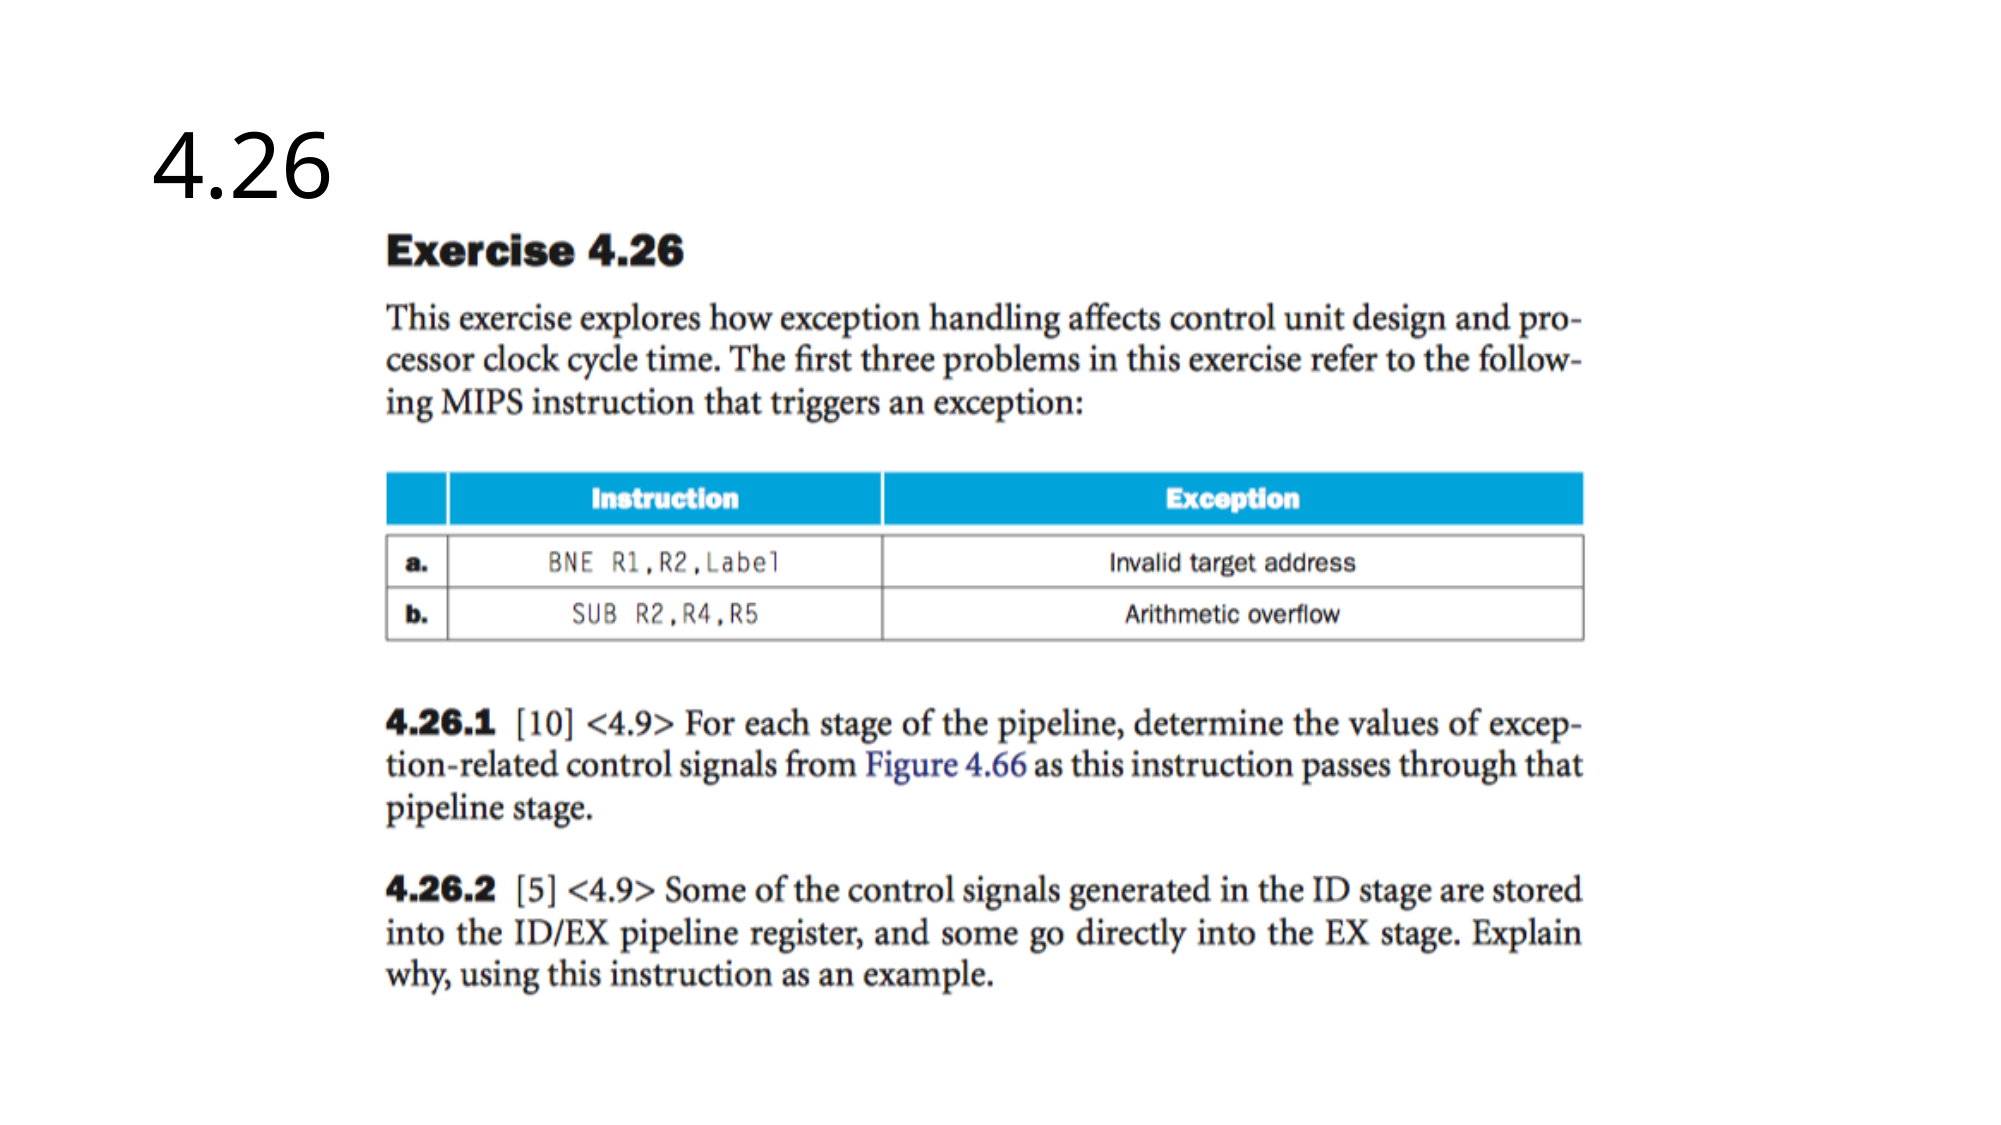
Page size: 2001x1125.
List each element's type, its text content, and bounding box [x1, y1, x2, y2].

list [344, 196, 1628, 1017]
title 4.26 [137, 59, 1863, 278]
